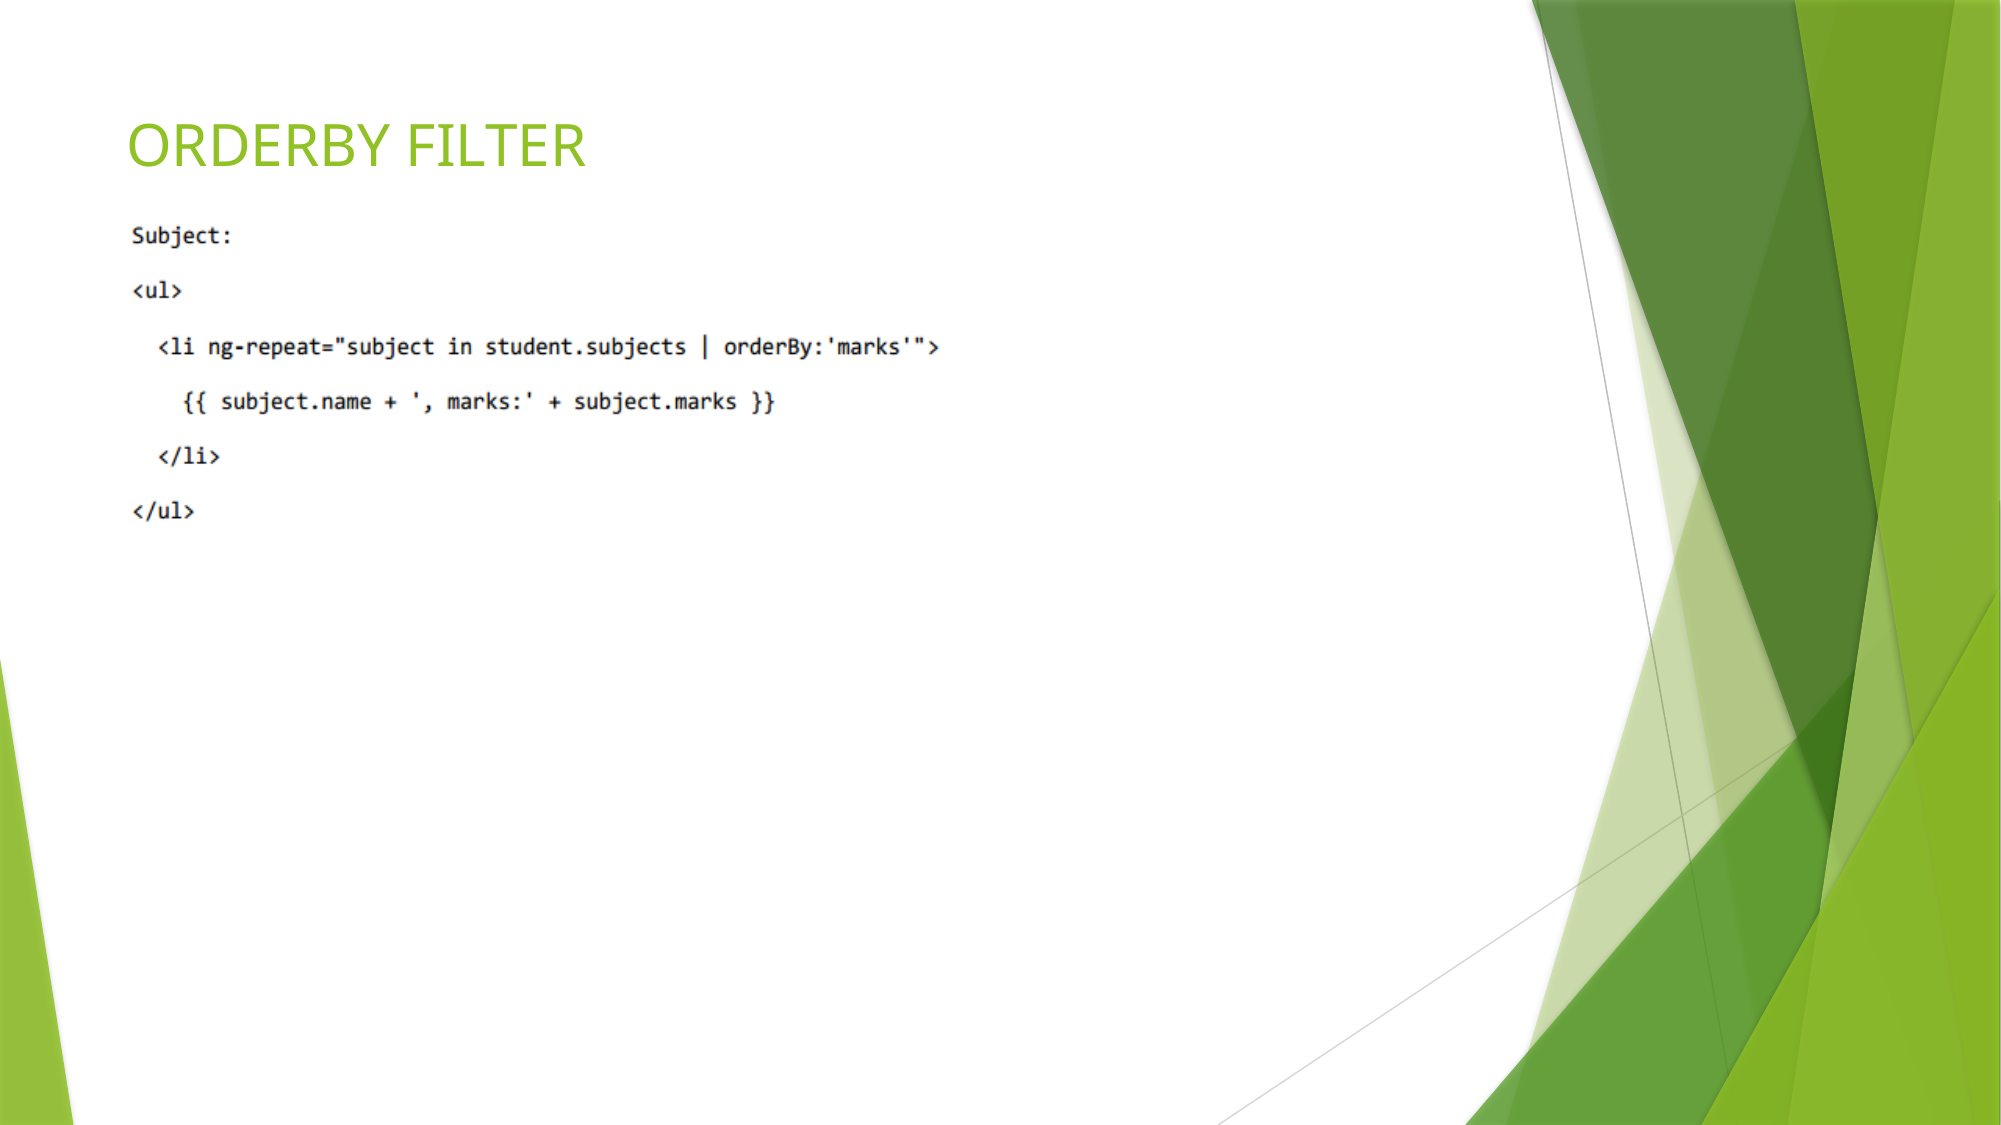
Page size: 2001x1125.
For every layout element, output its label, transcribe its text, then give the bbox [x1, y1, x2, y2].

title ORDERBY FILTER [111, 99, 1522, 186]
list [127, 216, 1068, 532]
